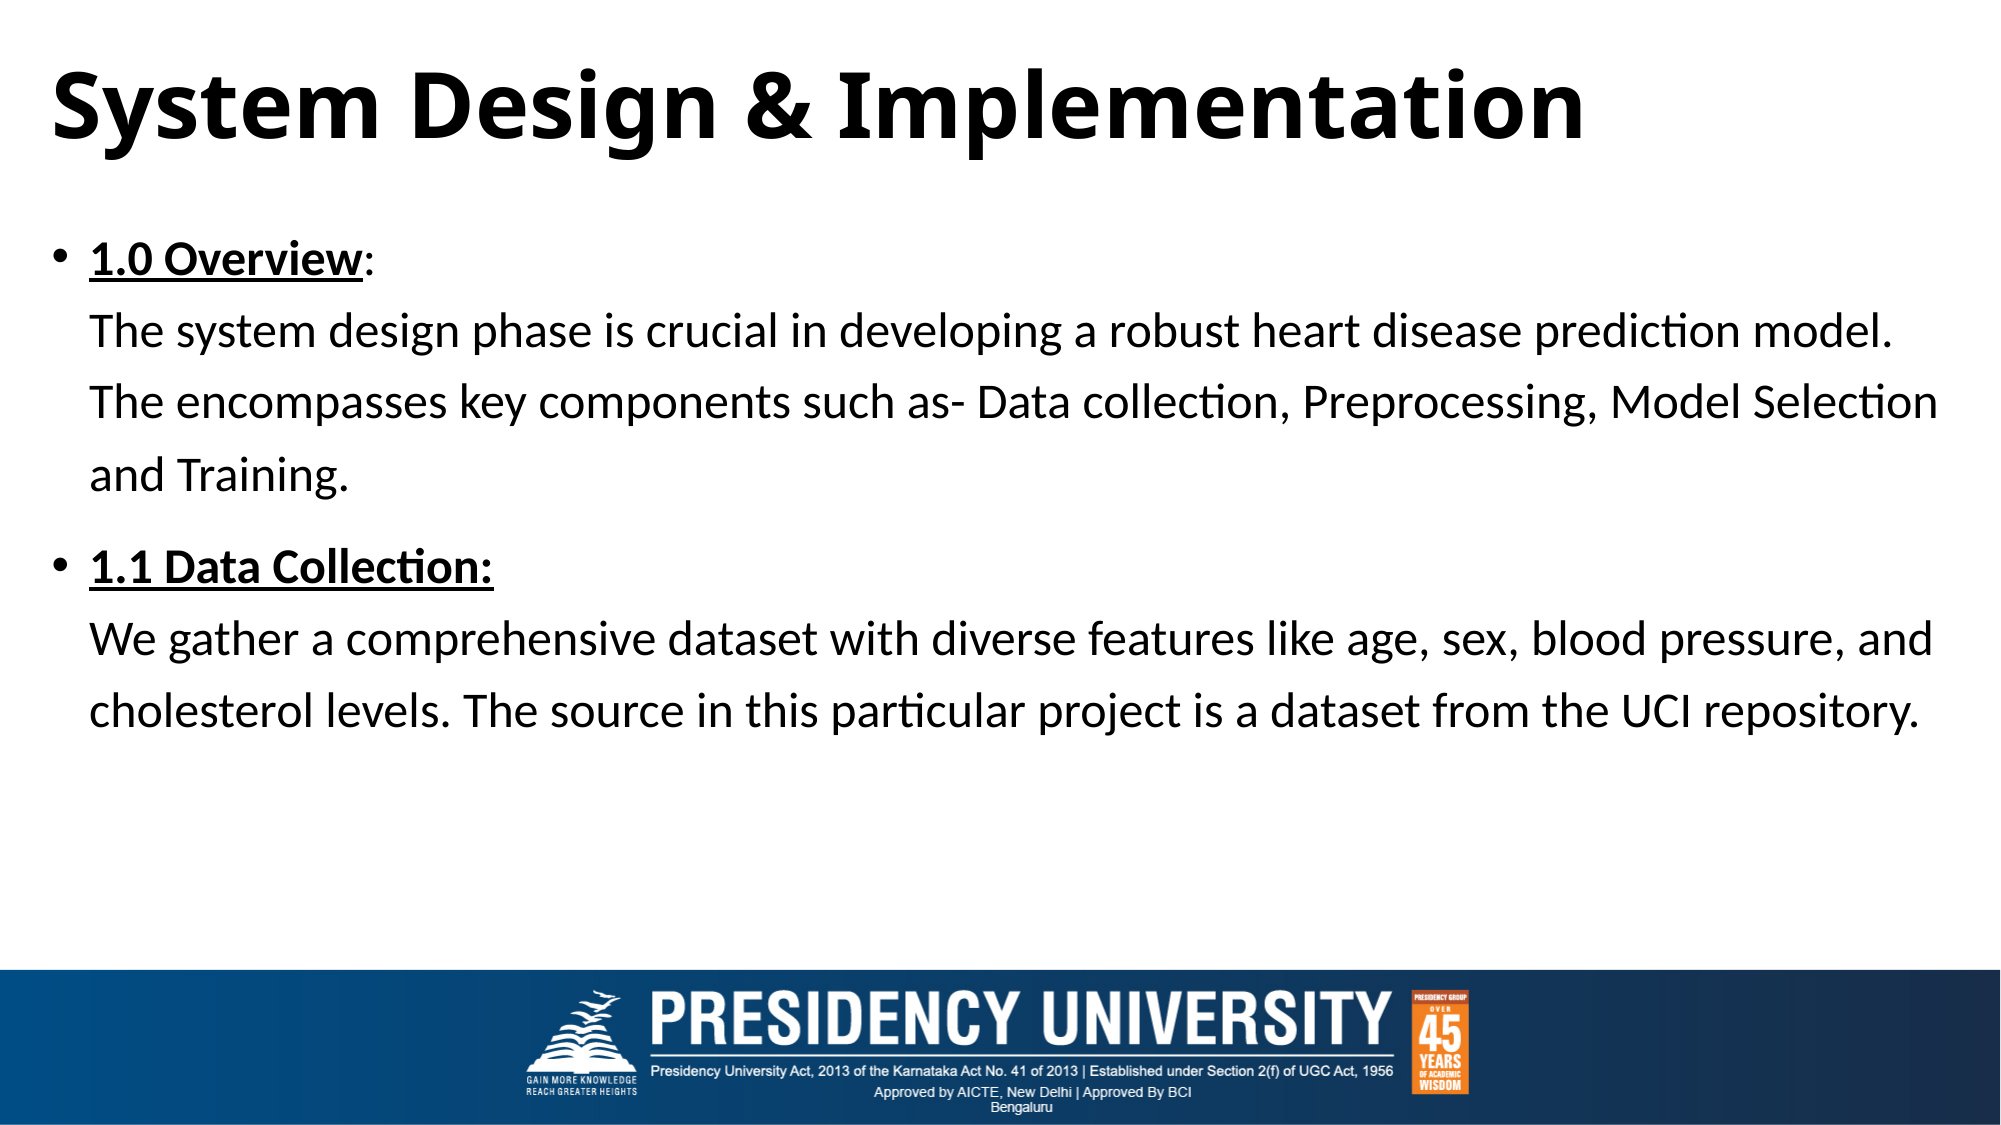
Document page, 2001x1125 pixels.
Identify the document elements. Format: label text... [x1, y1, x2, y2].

list 1.0 Overview: The system design phase is crucial in developing a robust heart disease prediction model. The encompasses key components such as- Data collection, Preprocessing, Model Selection and Training. 1.1 Data Collection: We gather a comprehensive dataset with diverse features like age, sex, blood pressure, and cholesterol levels. The source in this particular project is a dataset from the UCI repository. [36, 205, 1982, 920]
title System Design & Implementation [36, 0, 1762, 205]
picture [0, 0, 2001, 1125]
